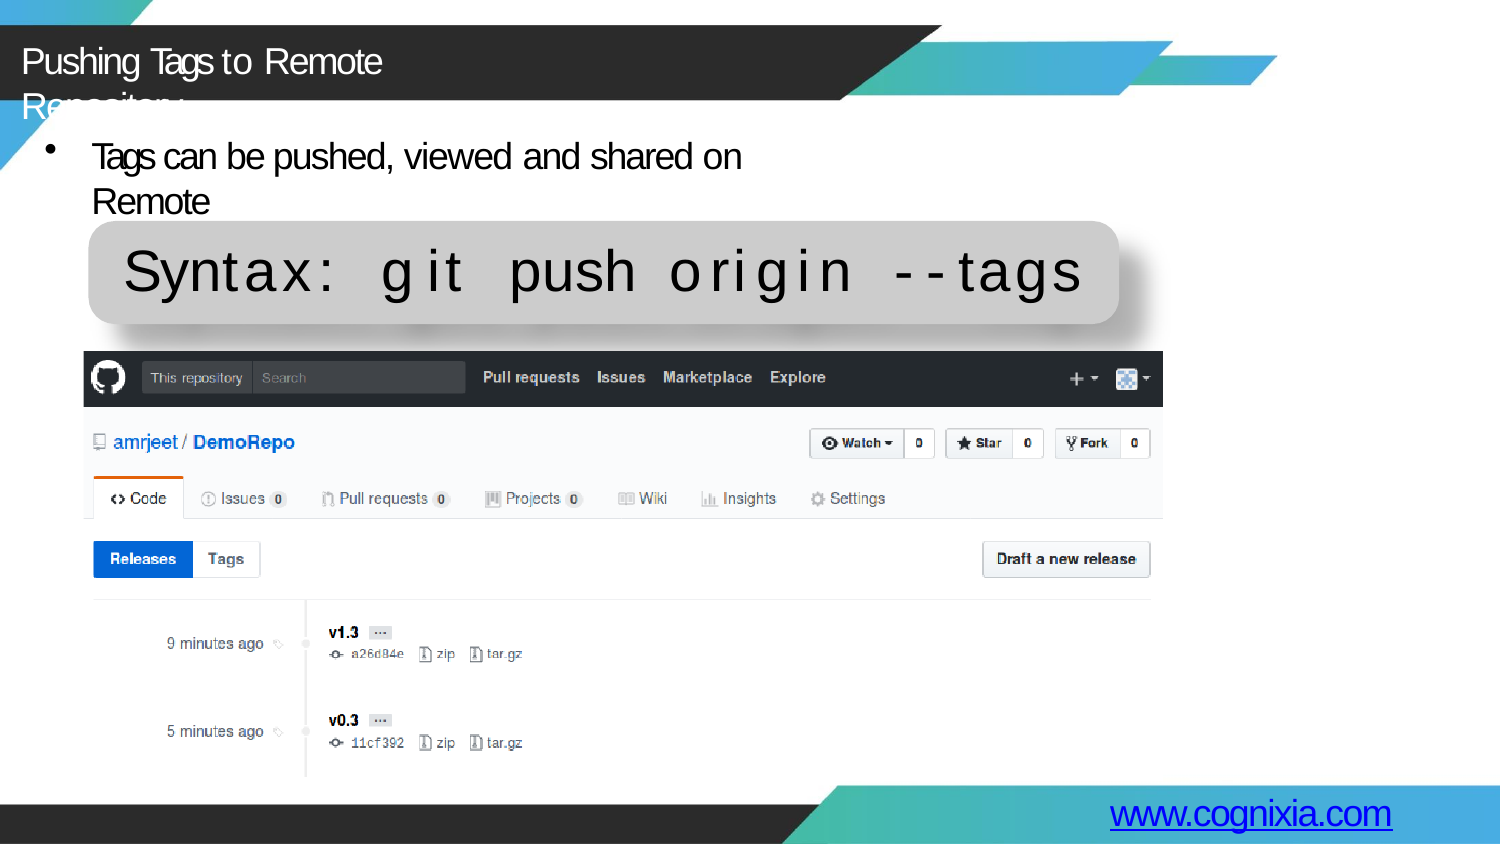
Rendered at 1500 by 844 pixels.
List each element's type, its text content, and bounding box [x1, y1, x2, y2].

text_box Tags can be pushed, viewed and shared on Remote [42, 129, 870, 222]
title Pushing Tags to Remote Repository [18, 35, 557, 178]
text_box Syntax: git push origin --tags [121, 231, 1087, 304]
picture [0, 0, 1500, 844]
text_box www.cognixia.com [1107, 796, 1399, 835]
text_box [88, 220, 1120, 325]
text_box [83, 212, 1194, 400]
text_box [83, 351, 1163, 781]
